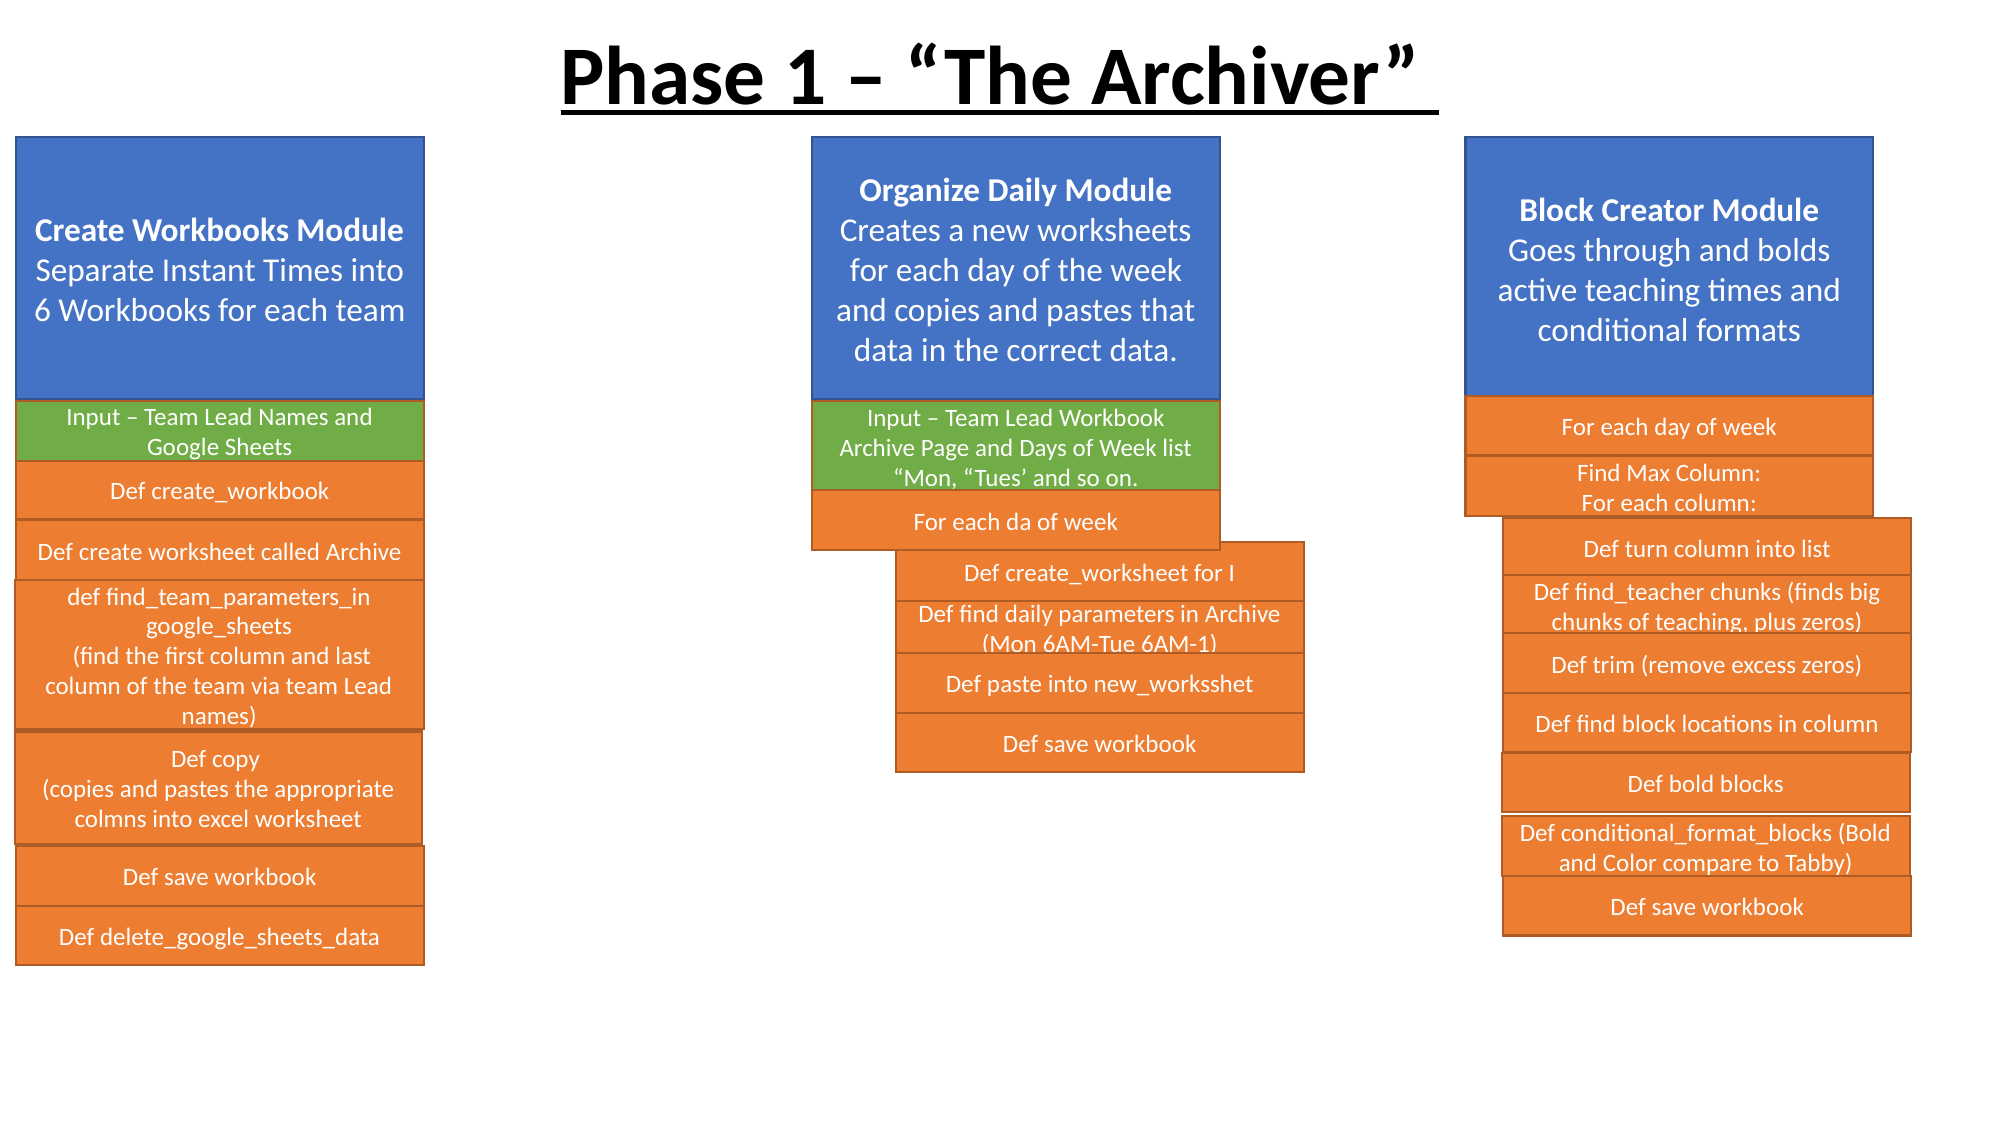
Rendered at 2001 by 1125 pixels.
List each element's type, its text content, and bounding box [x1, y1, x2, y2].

text_box Def create_workbook [15, 462, 425, 519]
text_box Def delete_google_sheets_data [15, 905, 425, 966]
text_box Def find_teacher chunks (finds big chunks of teaching, plus zeros) [1502, 574, 1912, 632]
text_box Input – Team Lead Workbook Archive Page and Days of Week list “Mon, “Tues’ and so on. [811, 400, 1221, 489]
text_box Def trim (remove excess zeros) [1502, 632, 1912, 694]
text_box For each da of week [811, 489, 1221, 551]
text_box Input – Team Lead Names and Google Sheets [15, 400, 425, 462]
text_box Find Max Column: For each column: [1464, 456, 1874, 517]
text_box For each day of week [1464, 395, 1874, 456]
text_box Create Workbooks Module Separate Instant Times into 6 Workbooks for each team [15, 136, 425, 400]
text_box Def copy (copies and pastes the appropriate colmns into excel worksheet [14, 730, 423, 845]
text_box Def conditional_format_blocks (Bold and Color compare to Tabby) [1501, 815, 1911, 877]
text_box Block Creator Module Goes through and bolds active teaching times and conditional formats [1464, 136, 1874, 395]
text_box Def find block locations in column [1502, 694, 1912, 753]
text_box Def save workbook [1502, 875, 1912, 937]
text_box Organize Daily Module Creates a new worksheets for each day of the week and copies and pastes that data in the correct data. [811, 136, 1221, 400]
text_box Def bold blocks [1501, 752, 1911, 813]
text_box Phase 1 – “The Archiver” [545, 13, 1454, 129]
text_box Def create_worksheet for I [895, 541, 1305, 602]
text_box Def find daily parameters in Archive (Mon 6AM-Tue 6AM-1) [895, 602, 1305, 652]
text_box Def paste into new_worksshet [895, 652, 1305, 712]
text_box def find_team_parameters_in google_sheets (find the first column and last column of the team via team Lead names) [14, 579, 425, 730]
text_box Def save workbook [895, 712, 1305, 773]
text_box Def create worksheet called Archive [15, 519, 425, 581]
text_box Def turn column into list [1502, 517, 1912, 574]
text_box Def save workbook [15, 845, 425, 905]
